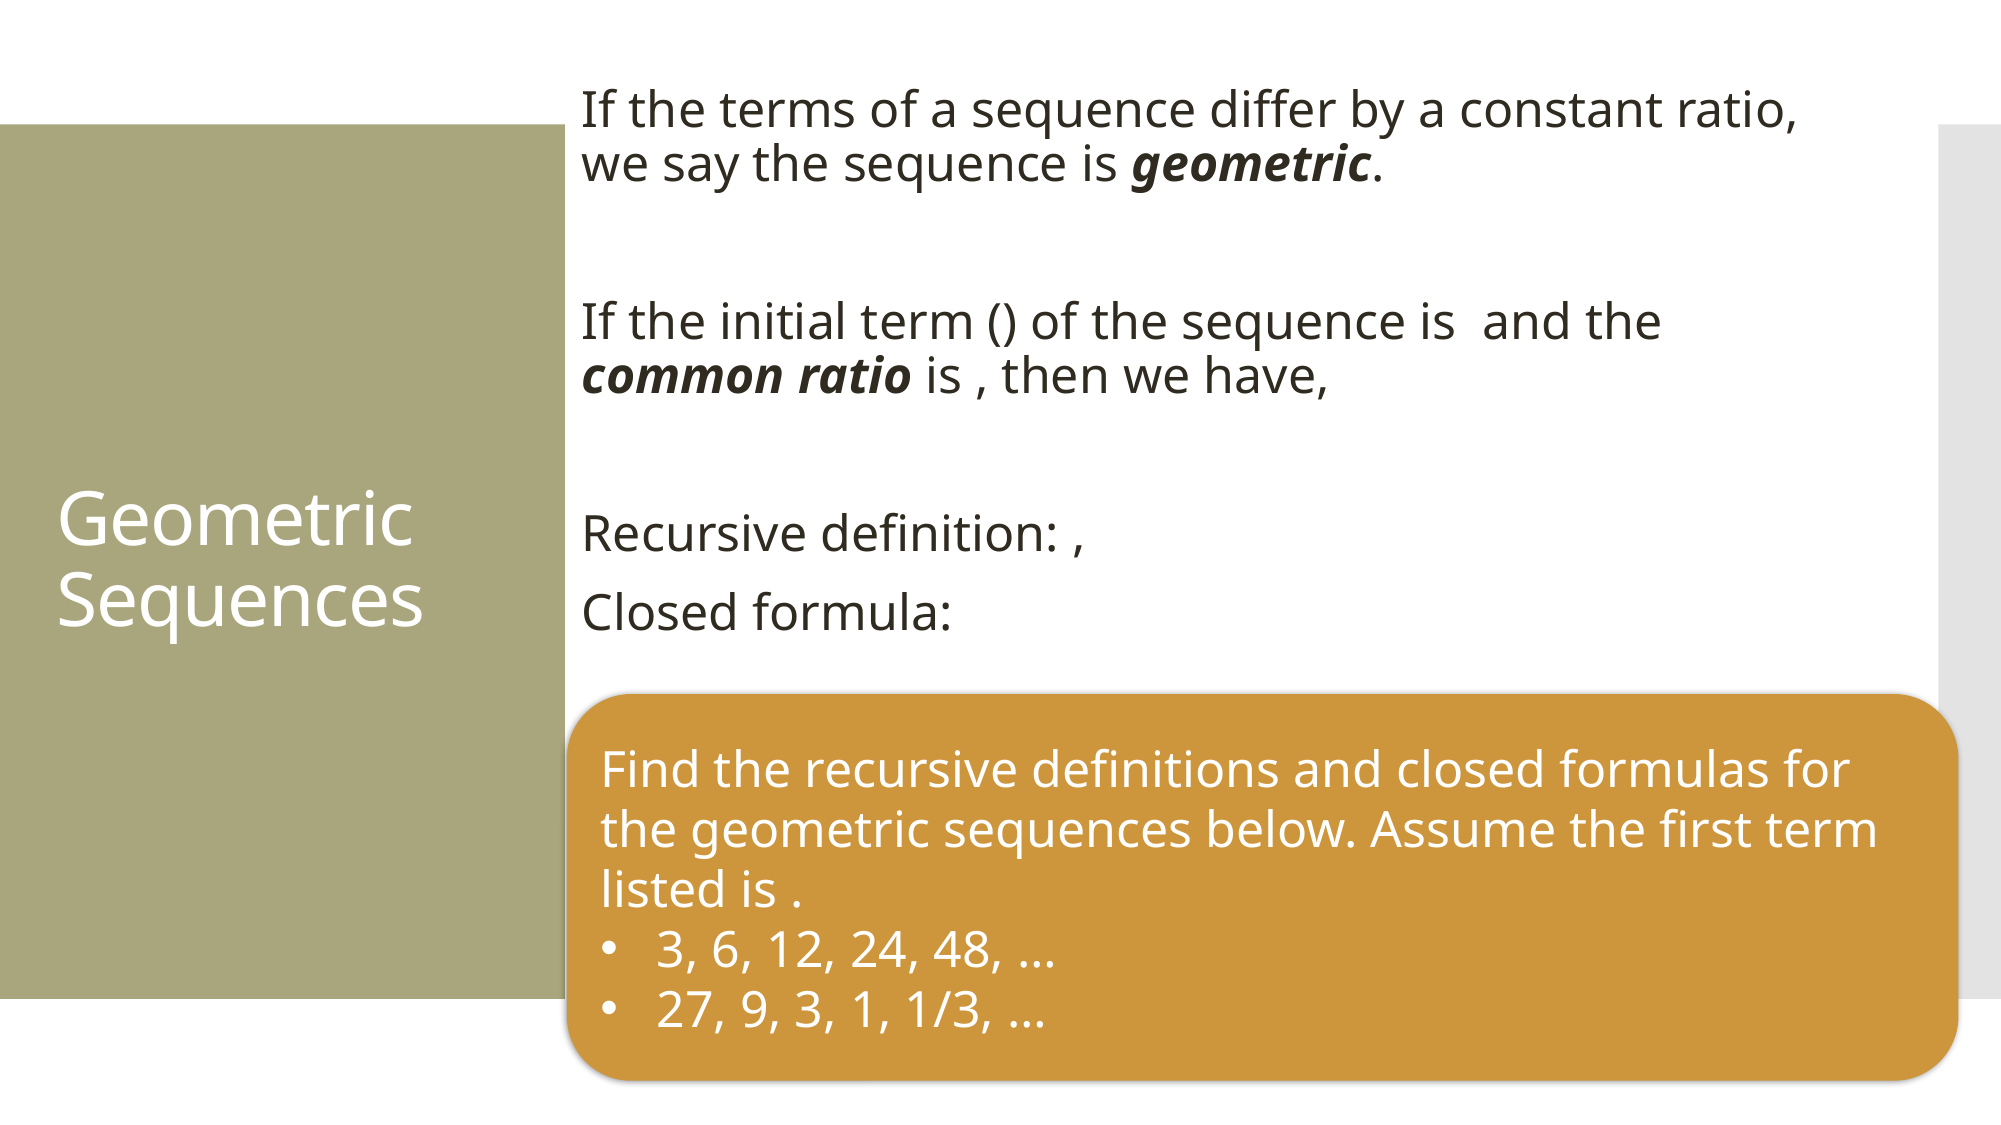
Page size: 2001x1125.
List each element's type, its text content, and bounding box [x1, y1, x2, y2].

title Geometric Sequences [41, 184, 525, 940]
